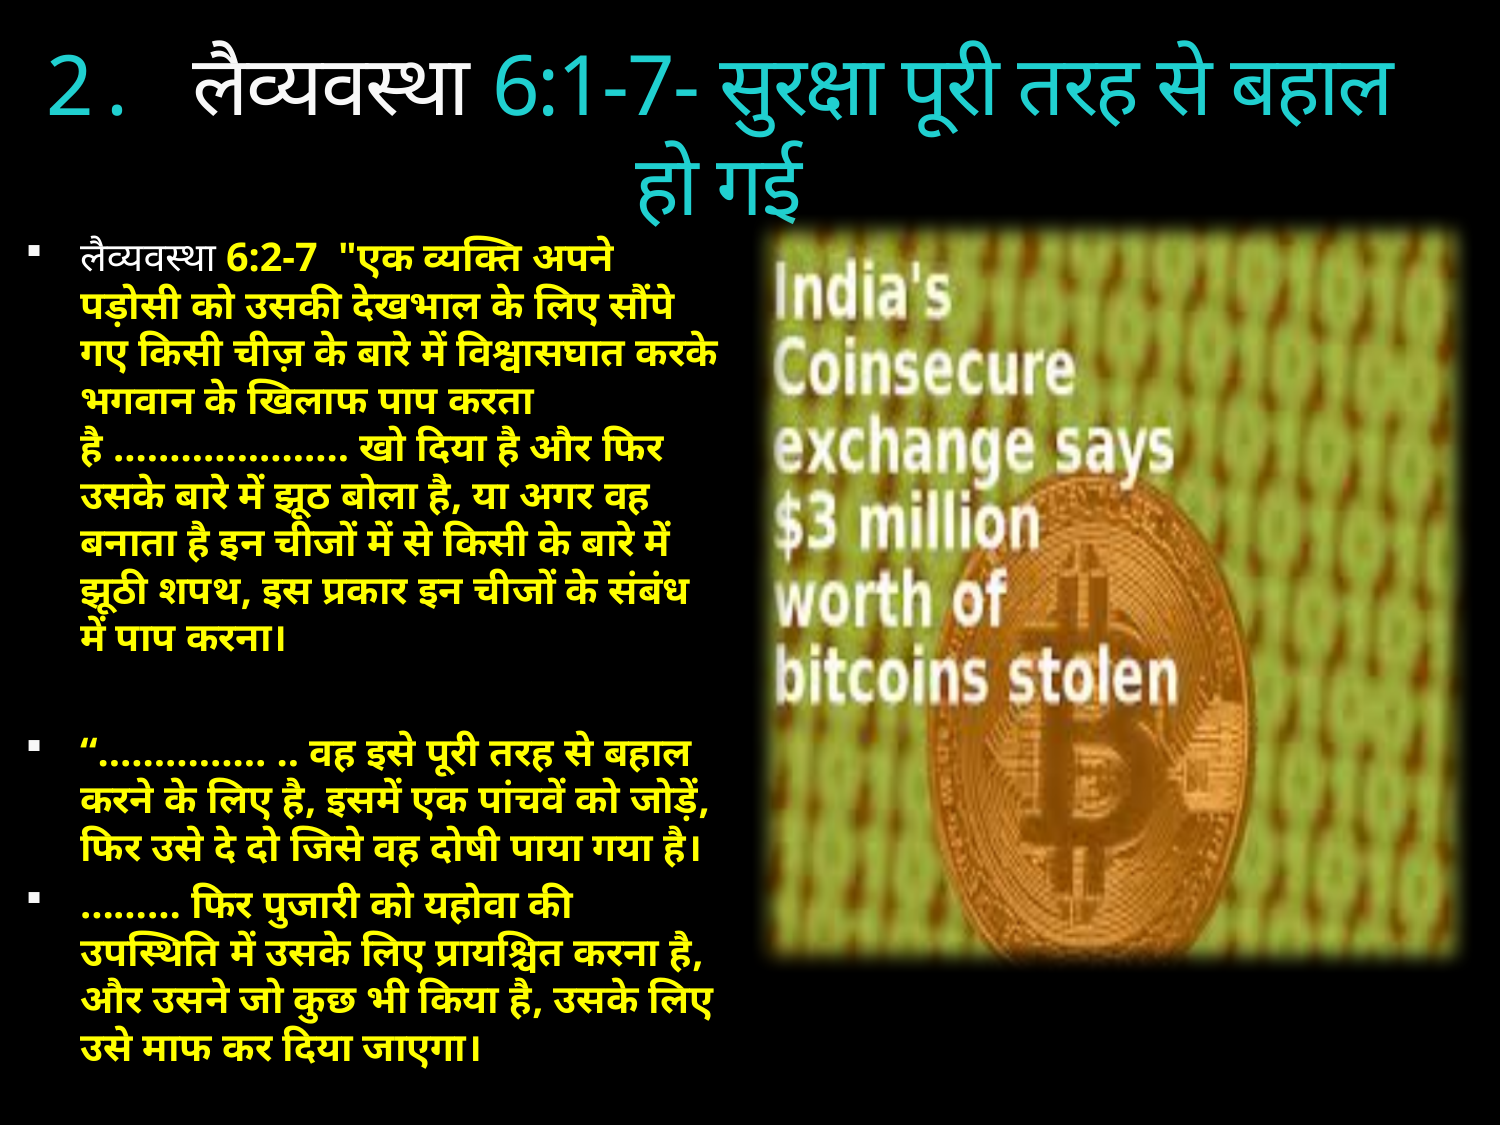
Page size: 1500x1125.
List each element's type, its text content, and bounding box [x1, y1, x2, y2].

list लैव्यवस्था 6:2-7 "एक व्यक्ति अपने पड़ोसी को उसकी देखभाल के लिए सौंपे गए किसी चीज़ के बारे में विश्वासघात करके भगवान के खिलाफ पाप करता है ..................... खो दिया है और फिर उसके बारे में झूठ बोला है, या अगर वह बनाता है इन चीजों में से किसी के बारे में झूठी शपथ, इस प्रकार इन चीजों के संबंध में पाप करना। “…………… .. वह इसे पूरी तरह से बहाल करने के लिए है, इसमें एक पांचवें को जोड़ें, फिर उसे दे दो जिसे वह दोषी पाया गया है। ……… फिर पुजारी को यहोवा की उपस्थिति में उसके लिए प्रायश्चित करना है, और उसने जो कुछ भी किया है, उसके लिए उसे माफ कर दिया जाएगा। [0, 224, 738, 1100]
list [749, 211, 1476, 976]
title 2. लैव्यवस्था 6:1-7- सुरक्षा पूरी तरह से बहाल हो गई [0, 24, 1438, 213]
